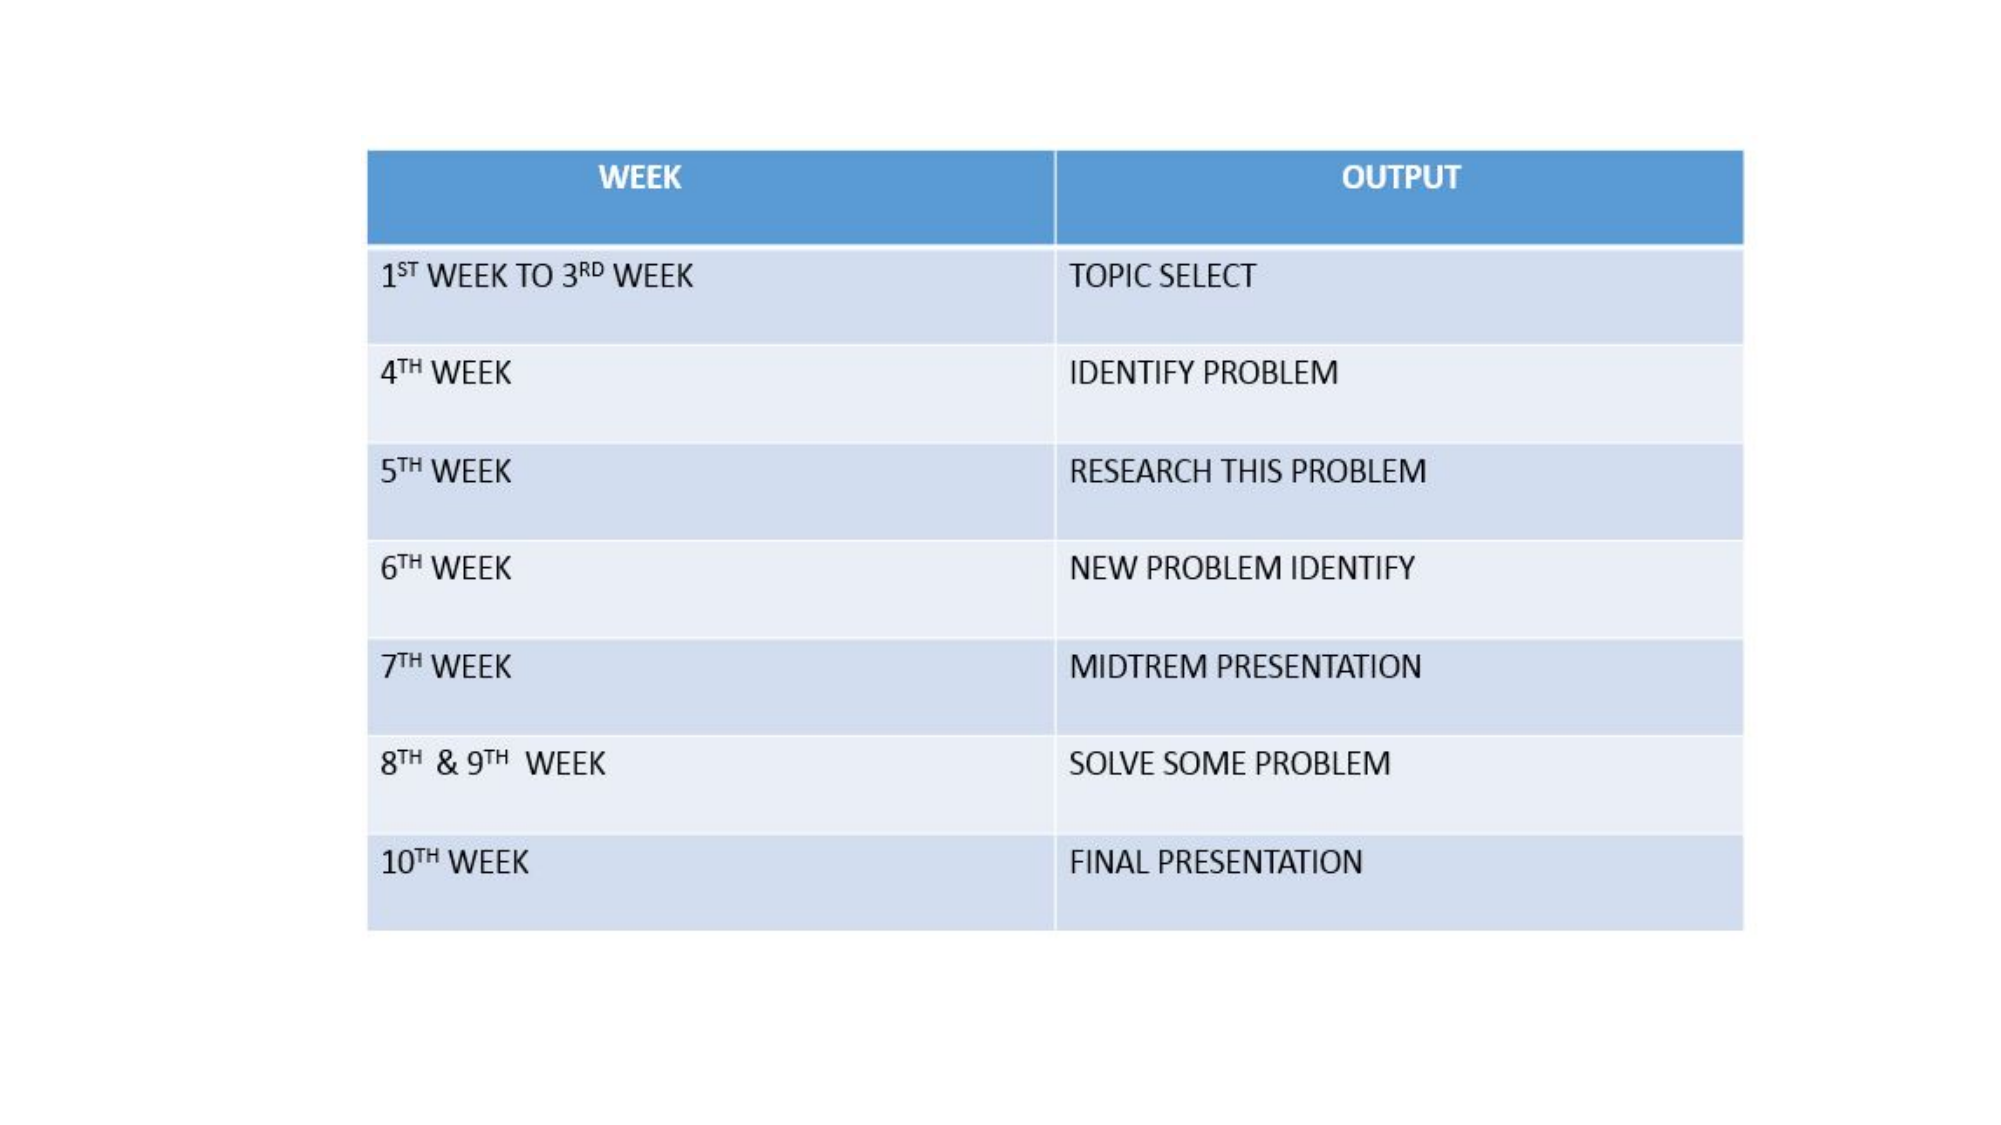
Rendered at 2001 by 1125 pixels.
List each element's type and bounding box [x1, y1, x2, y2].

picture [361, 135, 1764, 949]
